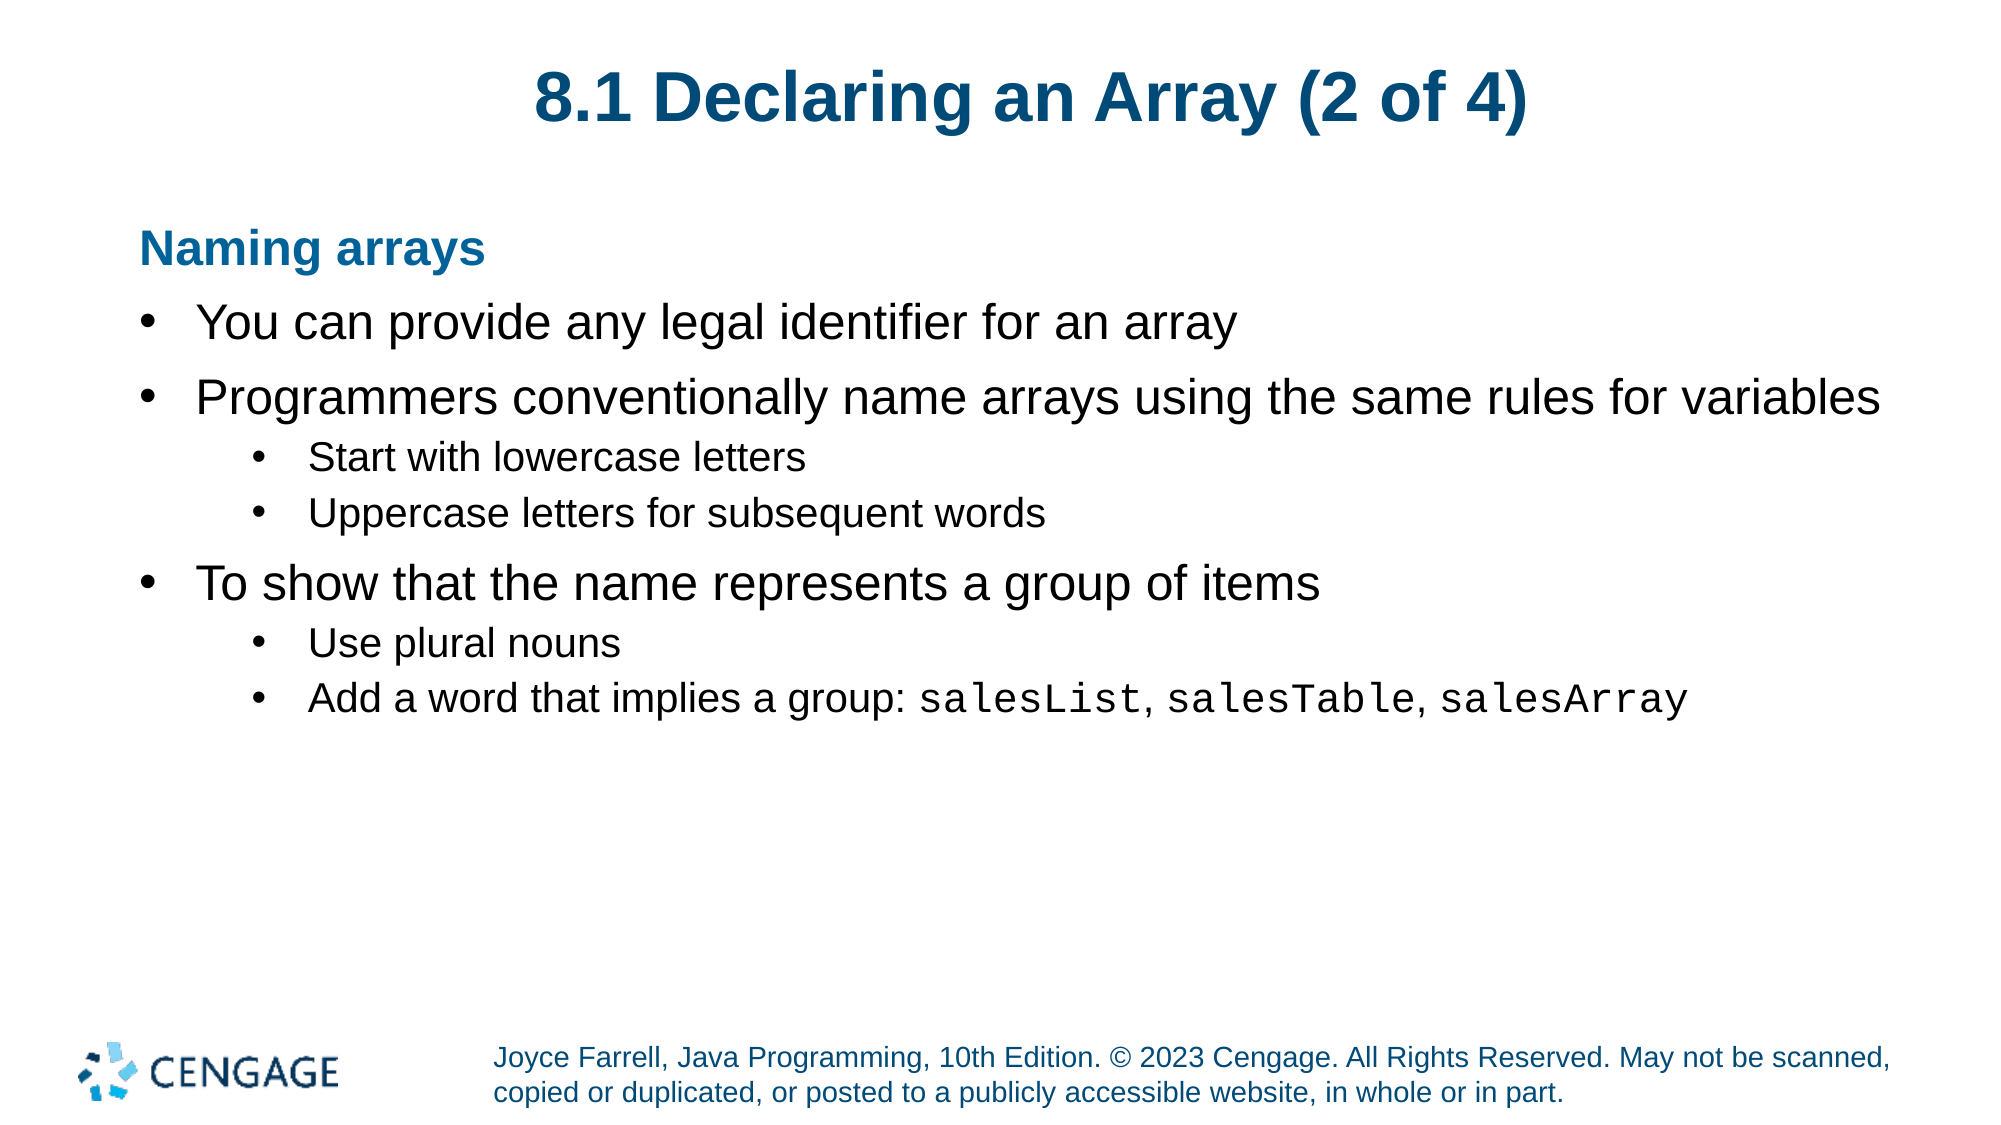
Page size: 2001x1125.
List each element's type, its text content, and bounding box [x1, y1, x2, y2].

title 8.1 Declaring an Array (2 of 4) [137, 59, 1928, 171]
list Naming arrays You can provide any legal identifier for an array Programmers conventionally name arrays using the same rules for variables Start with lowercase letters Uppercase letters for subsequent words To show that the name represents a group of items Use plural nouns Add a word that implies a group: salesList, salesTable, salesArray [139, 211, 1897, 824]
picture [78, 1042, 338, 1101]
